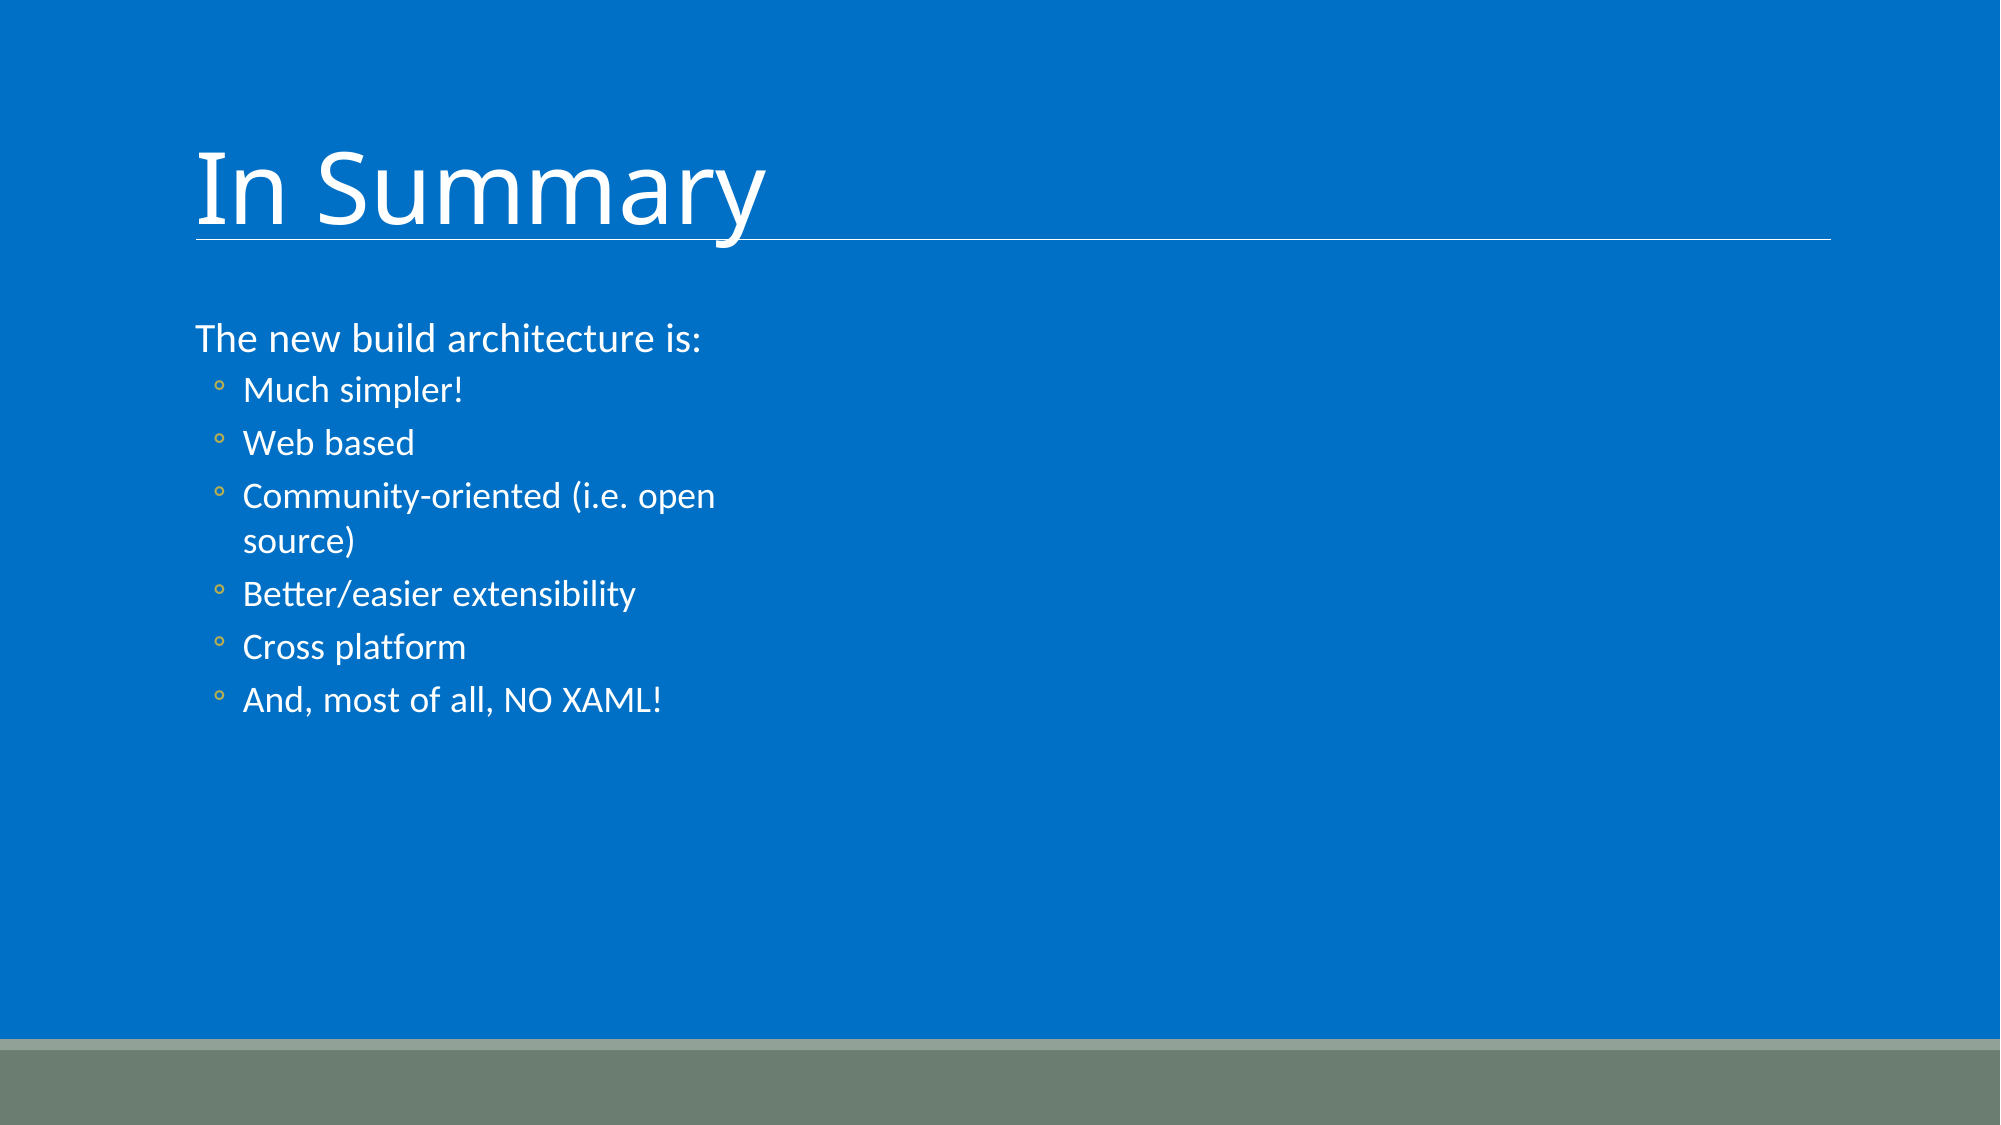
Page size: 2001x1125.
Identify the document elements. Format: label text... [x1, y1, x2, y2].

text_box [0, 1039, 2000, 1051]
text_box [0, 1051, 2000, 1125]
text_box The new build architecture is: Much simpler! Web based Community-oriented (i.e. open source) Better/easier extensibility Cross platform And, most of all, NO XAML! [192, 310, 838, 721]
title In Summary [150, 82, 1850, 313]
text_box [0, 0, 2000, 1039]
